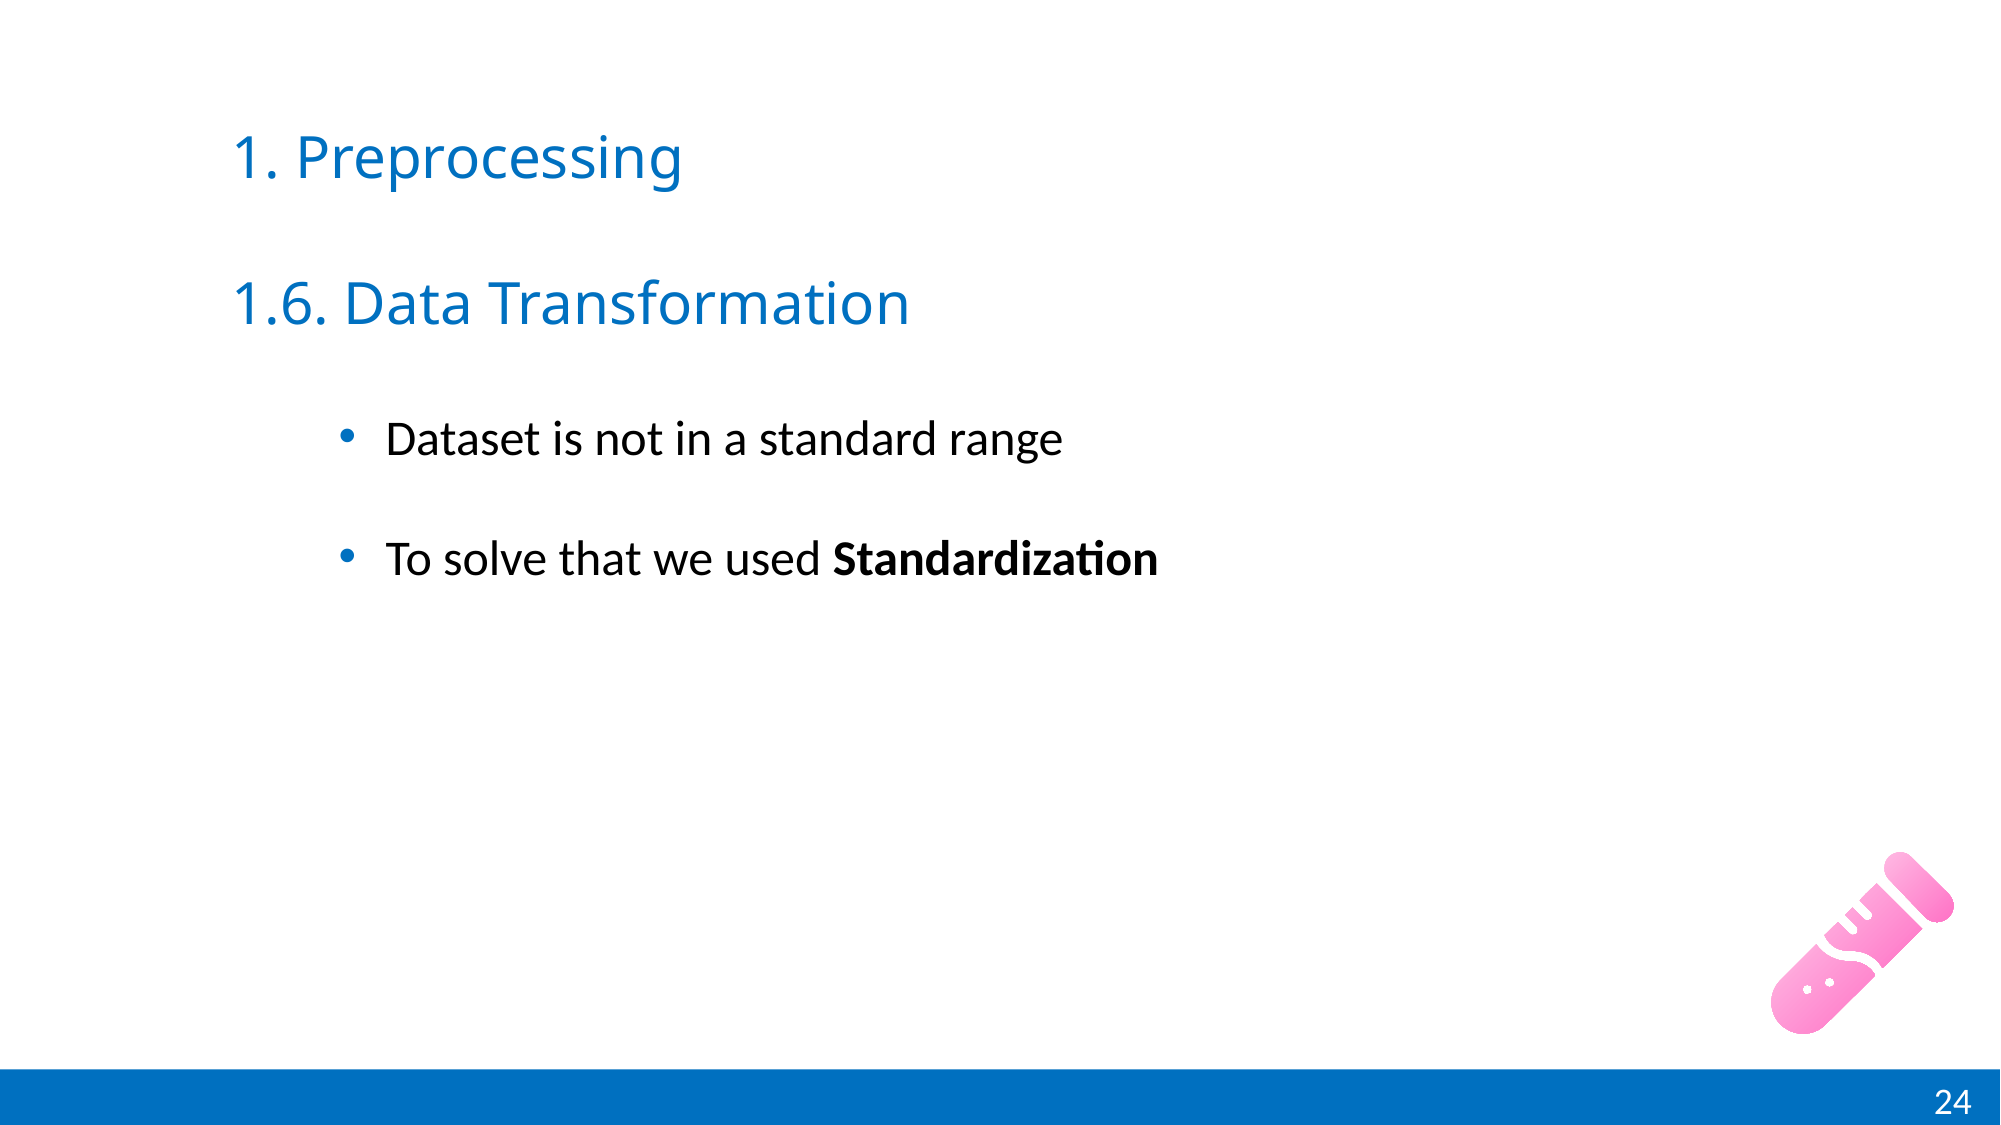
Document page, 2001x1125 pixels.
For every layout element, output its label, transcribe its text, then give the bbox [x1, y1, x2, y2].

list 1. Preprocessing 1.6. Data Transformation [137, 120, 1863, 1068]
text_box 24 [1911, 1069, 1987, 1125]
text_box Dataset is not in a standard range To solve that we used Standardization [324, 397, 1863, 593]
text_box [0, 1068, 2000, 1125]
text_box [1771, 852, 1954, 1034]
